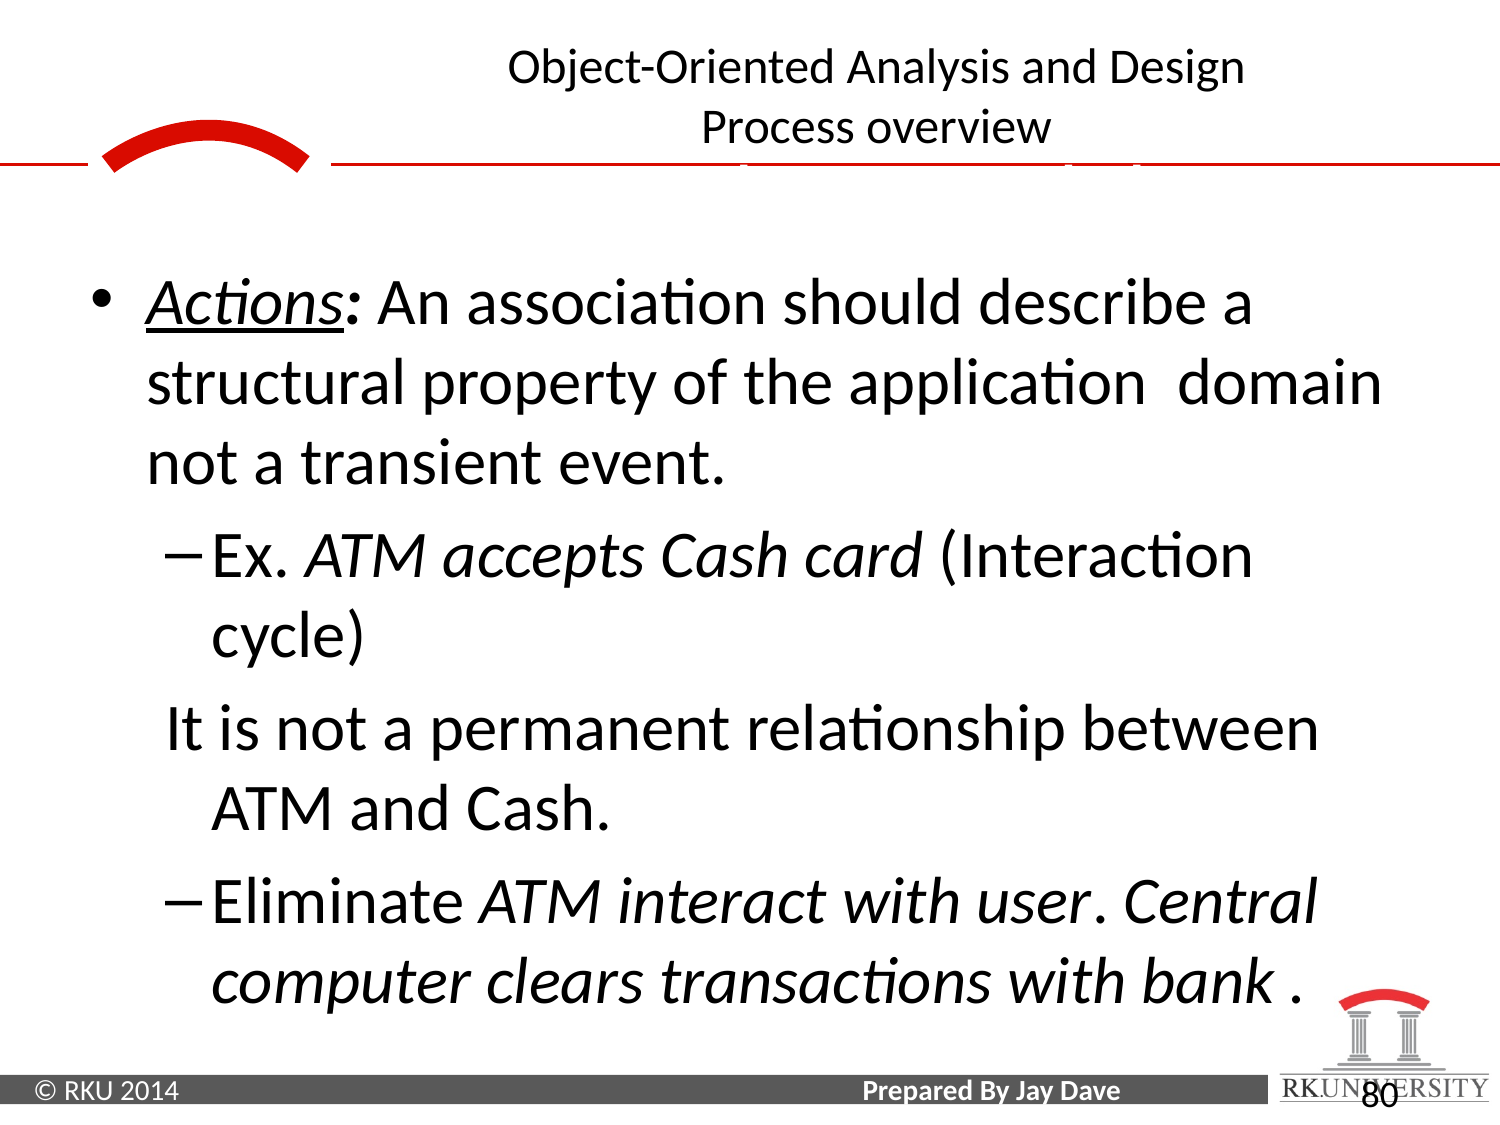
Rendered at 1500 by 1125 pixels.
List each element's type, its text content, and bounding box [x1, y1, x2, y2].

list Actions: An association should describe a structural property of the application domain not a transient event. Ex. ATM accepts Cash card (Interaction cycle) It is not a permanent relationship between ATM and Cash. Eliminate ATM interact with user. Central computer clears transactions with bank . [75, 249, 1425, 1009]
slide_number ‹#› [1345, 1062, 1467, 1108]
text_box Domain Class Model [74, 137, 1425, 220]
picture [1268, 963, 1500, 1125]
